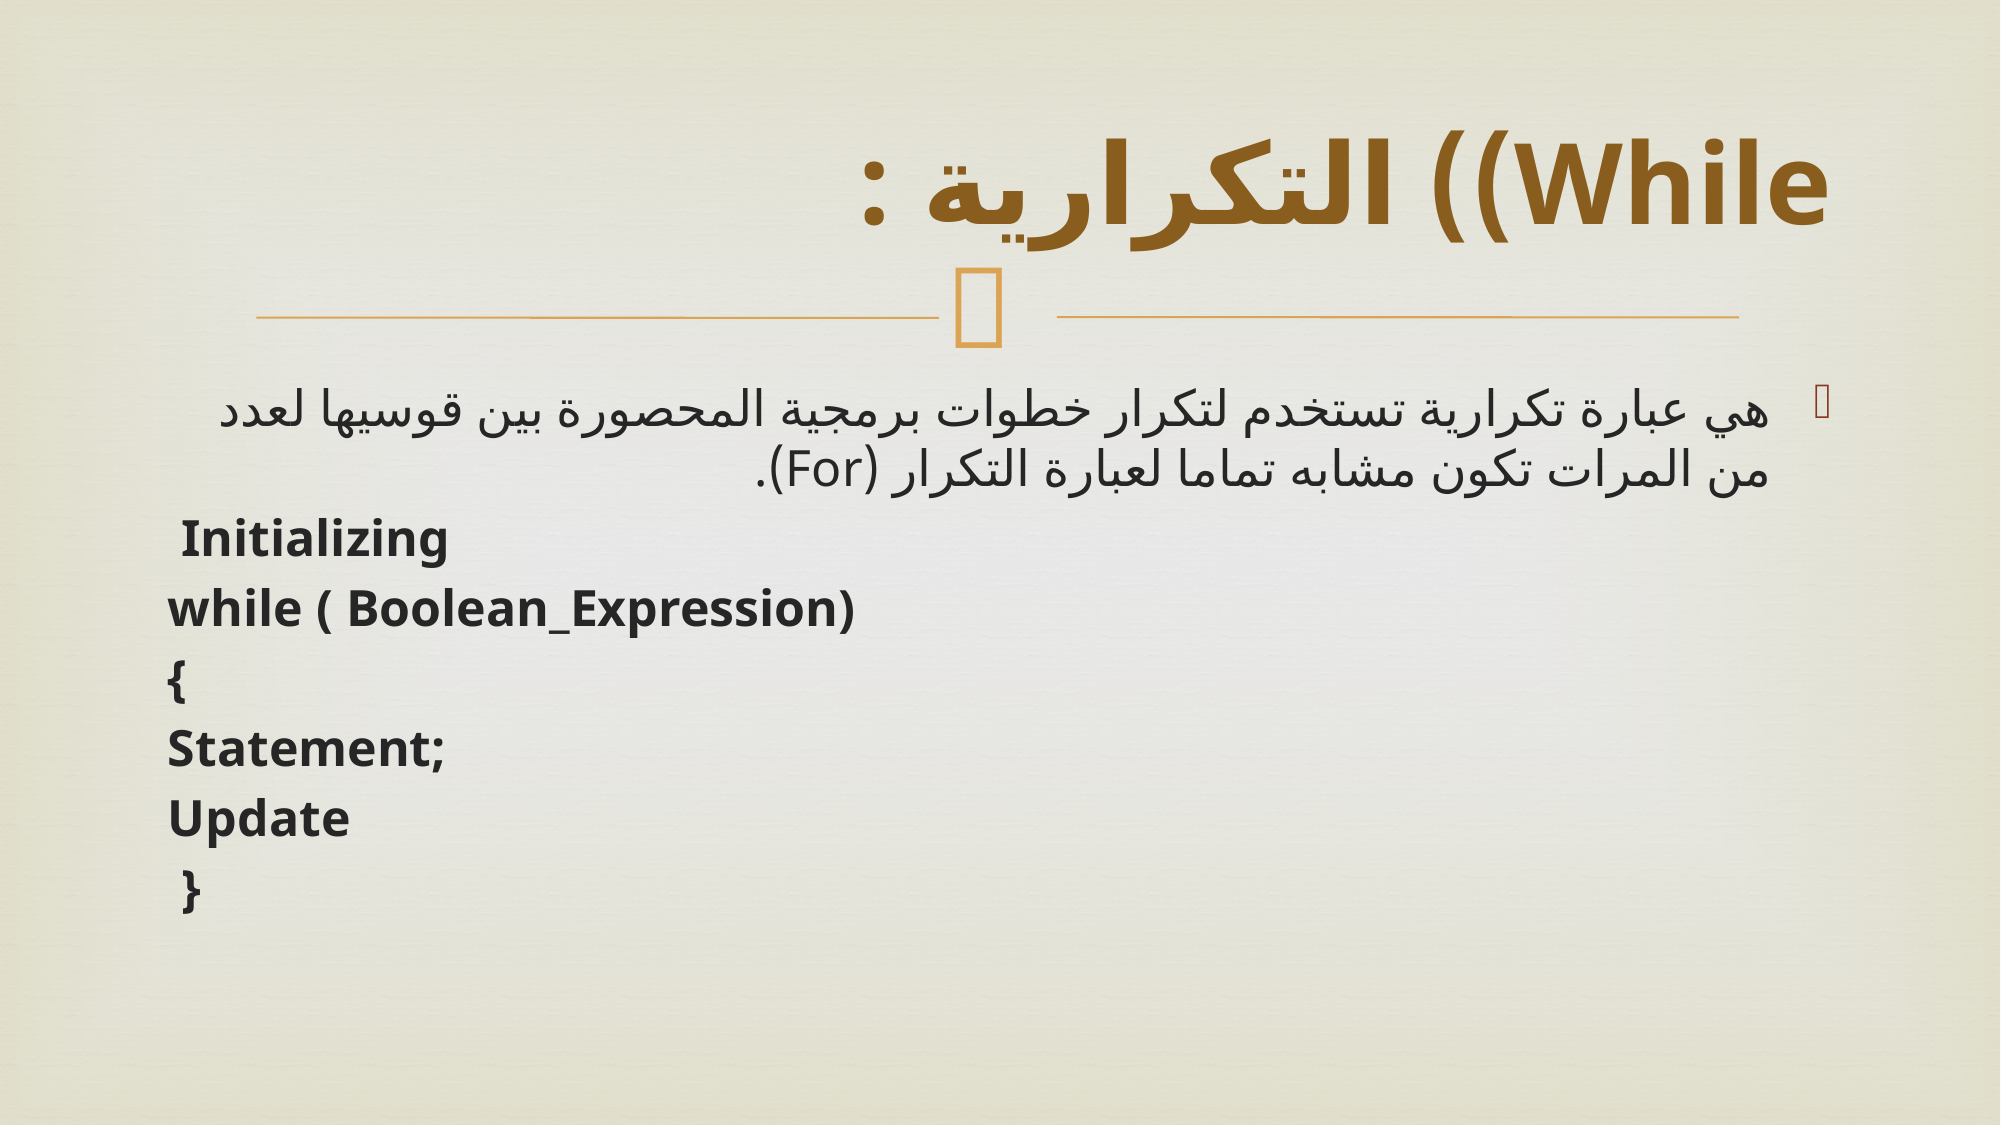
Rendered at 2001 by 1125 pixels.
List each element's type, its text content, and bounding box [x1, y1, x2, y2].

title While)) التكرارية : [150, 93, 1848, 267]
list هي عبارة تكرارية تستخدم لتكرار خطوات برمجية المحصورة بين قوسيها لعدد من المرات تكون مشابه تماما لعبارة التكرار (For). Initializing while ( Boolean_Expression) { Statement; Update } [152, 368, 1848, 1005]
